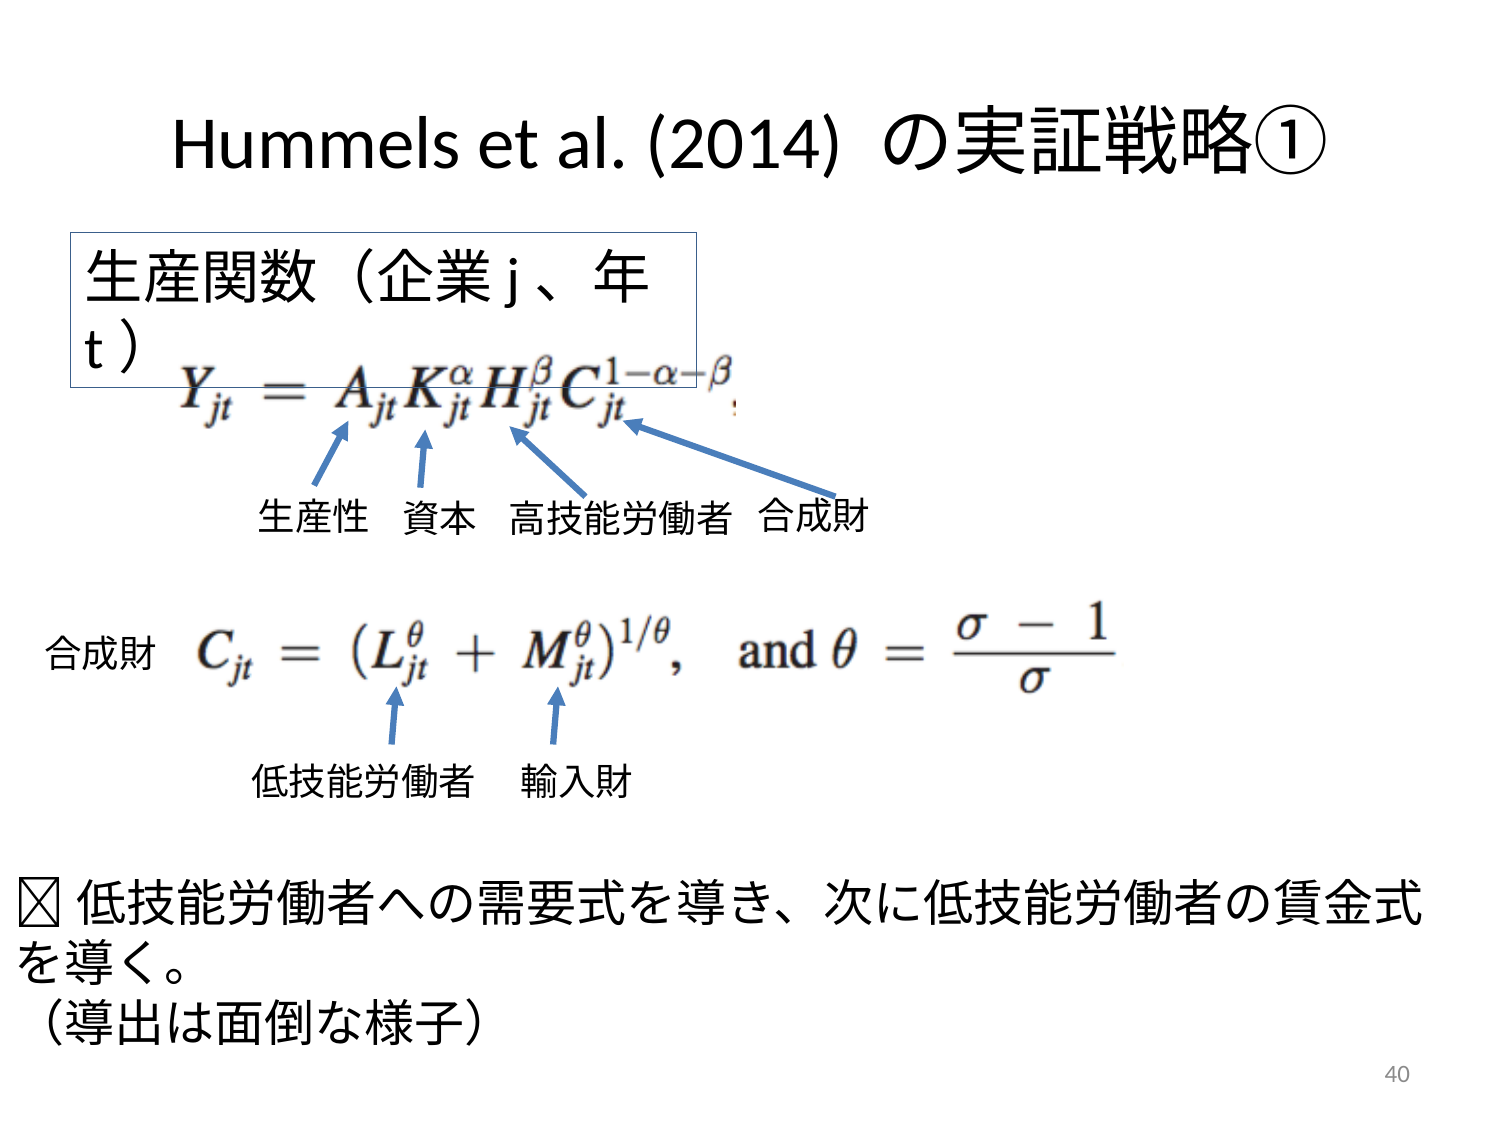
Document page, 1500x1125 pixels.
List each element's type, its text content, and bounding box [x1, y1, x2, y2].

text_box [622, 420, 836, 497]
text_box 輸入財 [505, 750, 649, 811]
text_box 生産性 [242, 485, 386, 546]
picture [191, 569, 1124, 719]
title Hummels et al. (2014) の実証戦略① [75, 45, 1425, 233]
text_box 高技能労働者 [494, 488, 749, 548]
text_box 合成財 [29, 622, 172, 683]
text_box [552, 686, 559, 745]
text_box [509, 425, 586, 497]
text_box 合成財 [742, 484, 885, 544]
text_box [420, 429, 426, 488]
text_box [391, 686, 397, 745]
text_box 低技能労働者 [236, 750, 492, 811]
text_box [313, 420, 349, 486]
text_box 低技能労働者への需要式を導き、次に低技能労働者の賃金式を導く。 （導出は面倒な様子） [0, 863, 1485, 1059]
text_box 資本 [387, 488, 493, 548]
text_box 生産関数（企業j、年t） [70, 232, 697, 388]
picture [170, 324, 736, 455]
slide_number 40 [1074, 1059, 1425, 1103]
